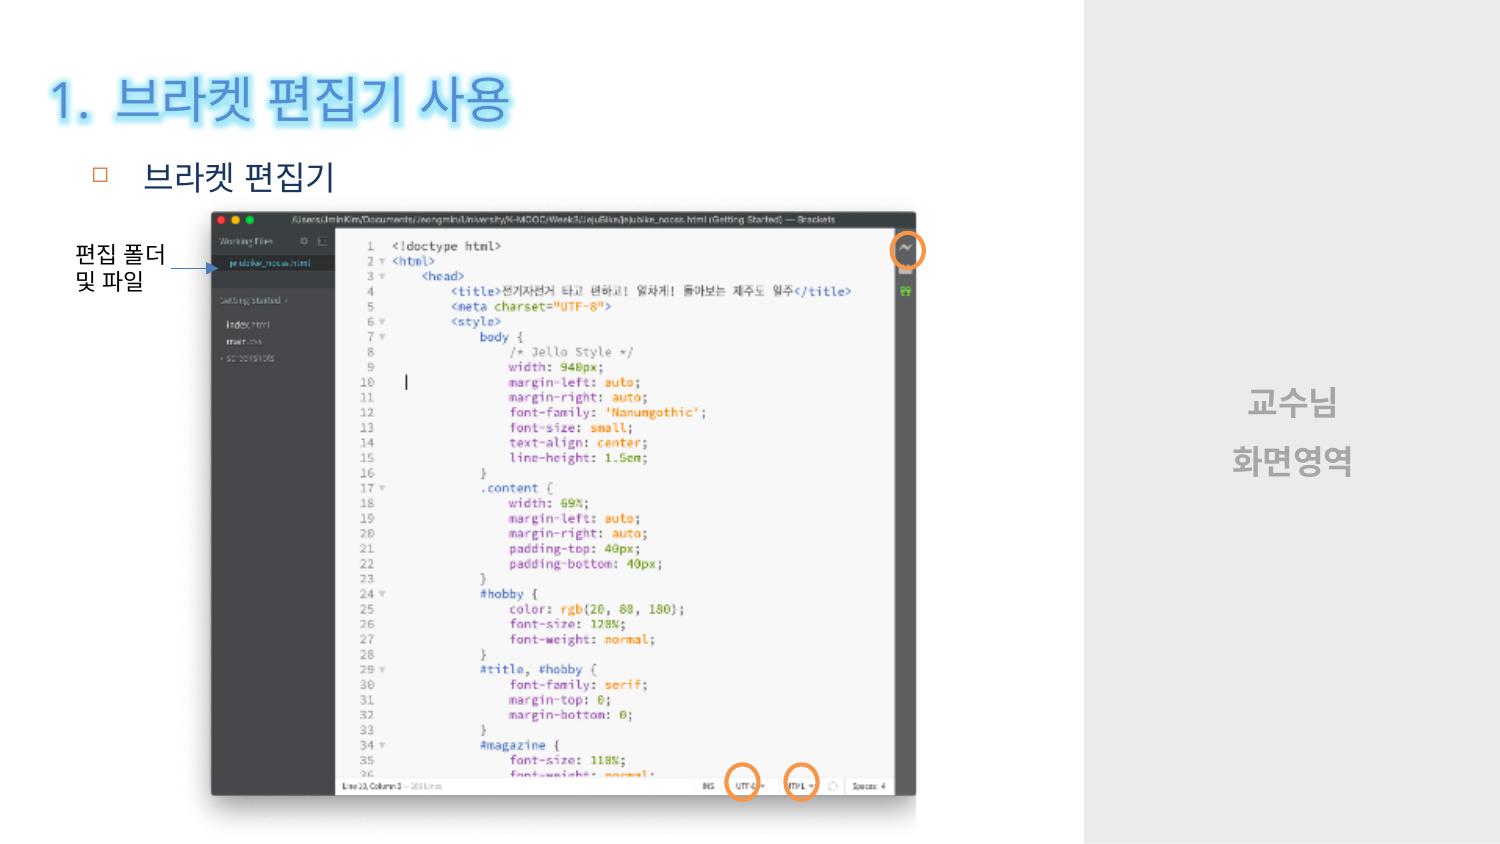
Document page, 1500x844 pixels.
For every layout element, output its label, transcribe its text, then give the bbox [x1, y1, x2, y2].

text_box 브라켓 편집기 [76, 150, 1058, 765]
picture [170, 185, 957, 844]
text_box 1. 브라켓 편집기 사용 [34, 55, 1036, 137]
text_box 편집 폴더 및 파일 [60, 232, 165, 303]
